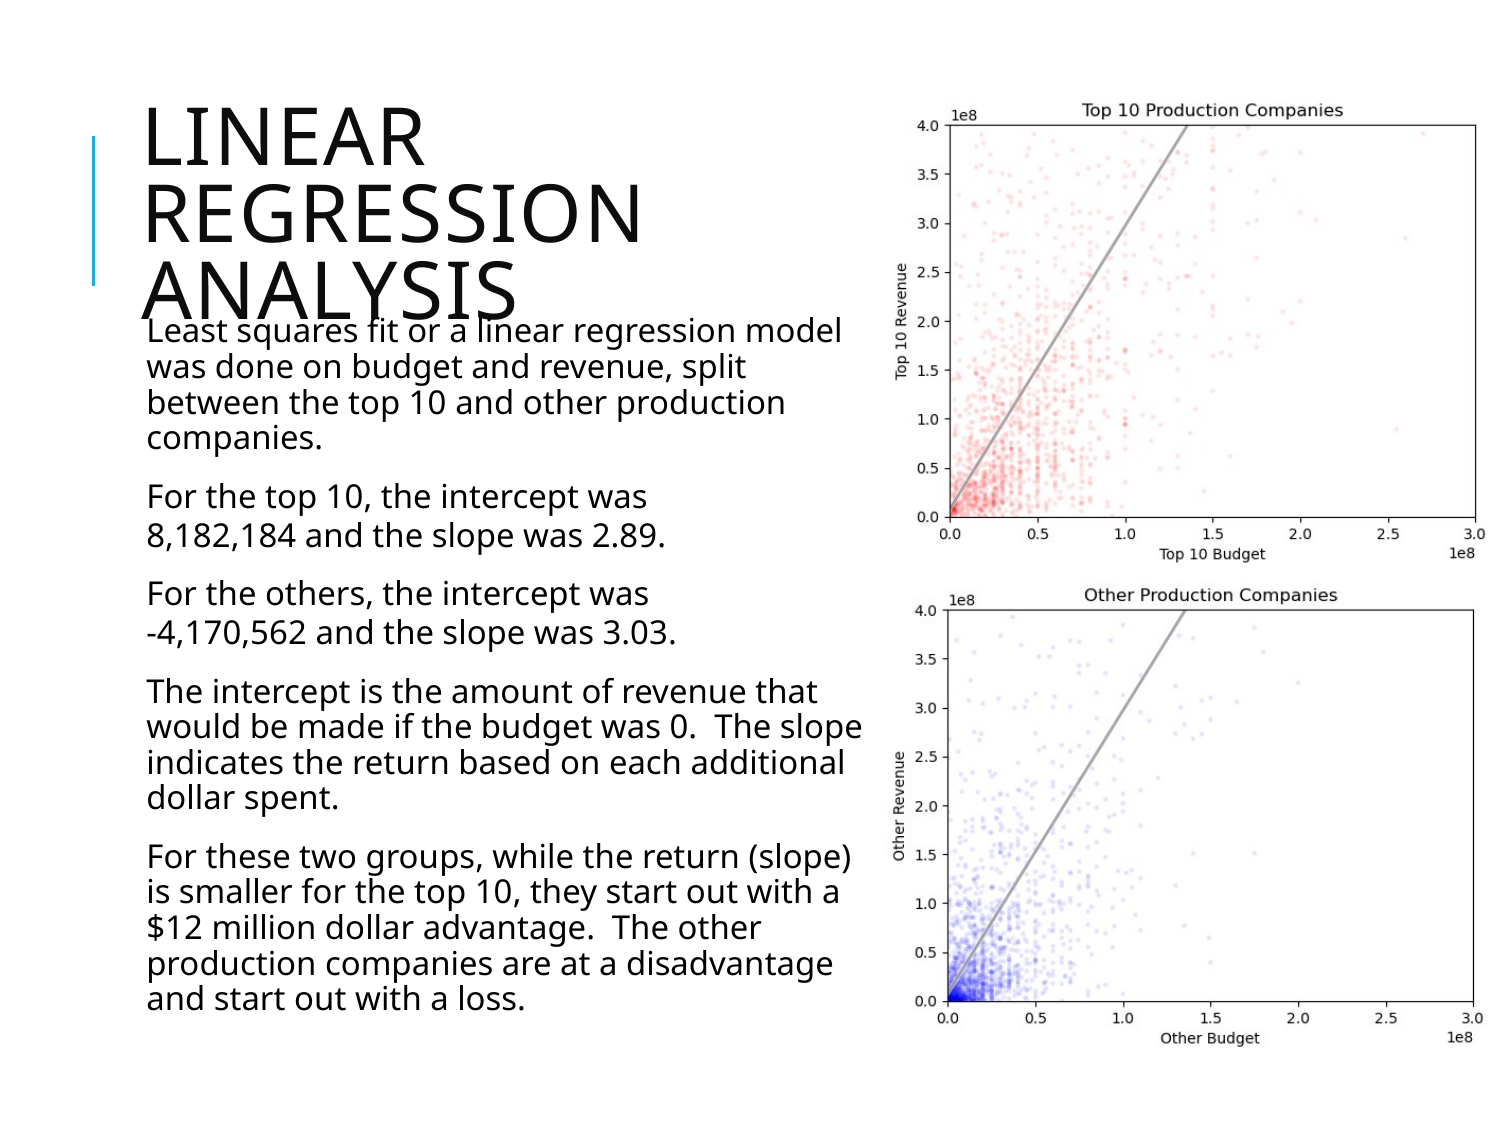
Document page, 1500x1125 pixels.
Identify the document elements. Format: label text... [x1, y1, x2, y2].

picture [885, 94, 1491, 571]
list Least squares fit or a linear regression model was done on budget and revenue, split between the top 10 and other production companies. For the top 10, the intercept was 8,182,184 and the slope was 2.89. For the others, the intercept was -4,170,562 and the slope was 3.03. The intercept is the amount of revenue that would be made if the budget was 0. The slope indicates the return based on each additional dollar spent. For these two groups, while the return (slope) is smaller for the top 10, they start out with a $12 million dollar advantage. The other production companies are at a disadvantage and start out with a loss. [126, 307, 873, 1035]
title Linear Regression Analysis [126, 96, 873, 307]
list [885, 581, 1491, 1054]
